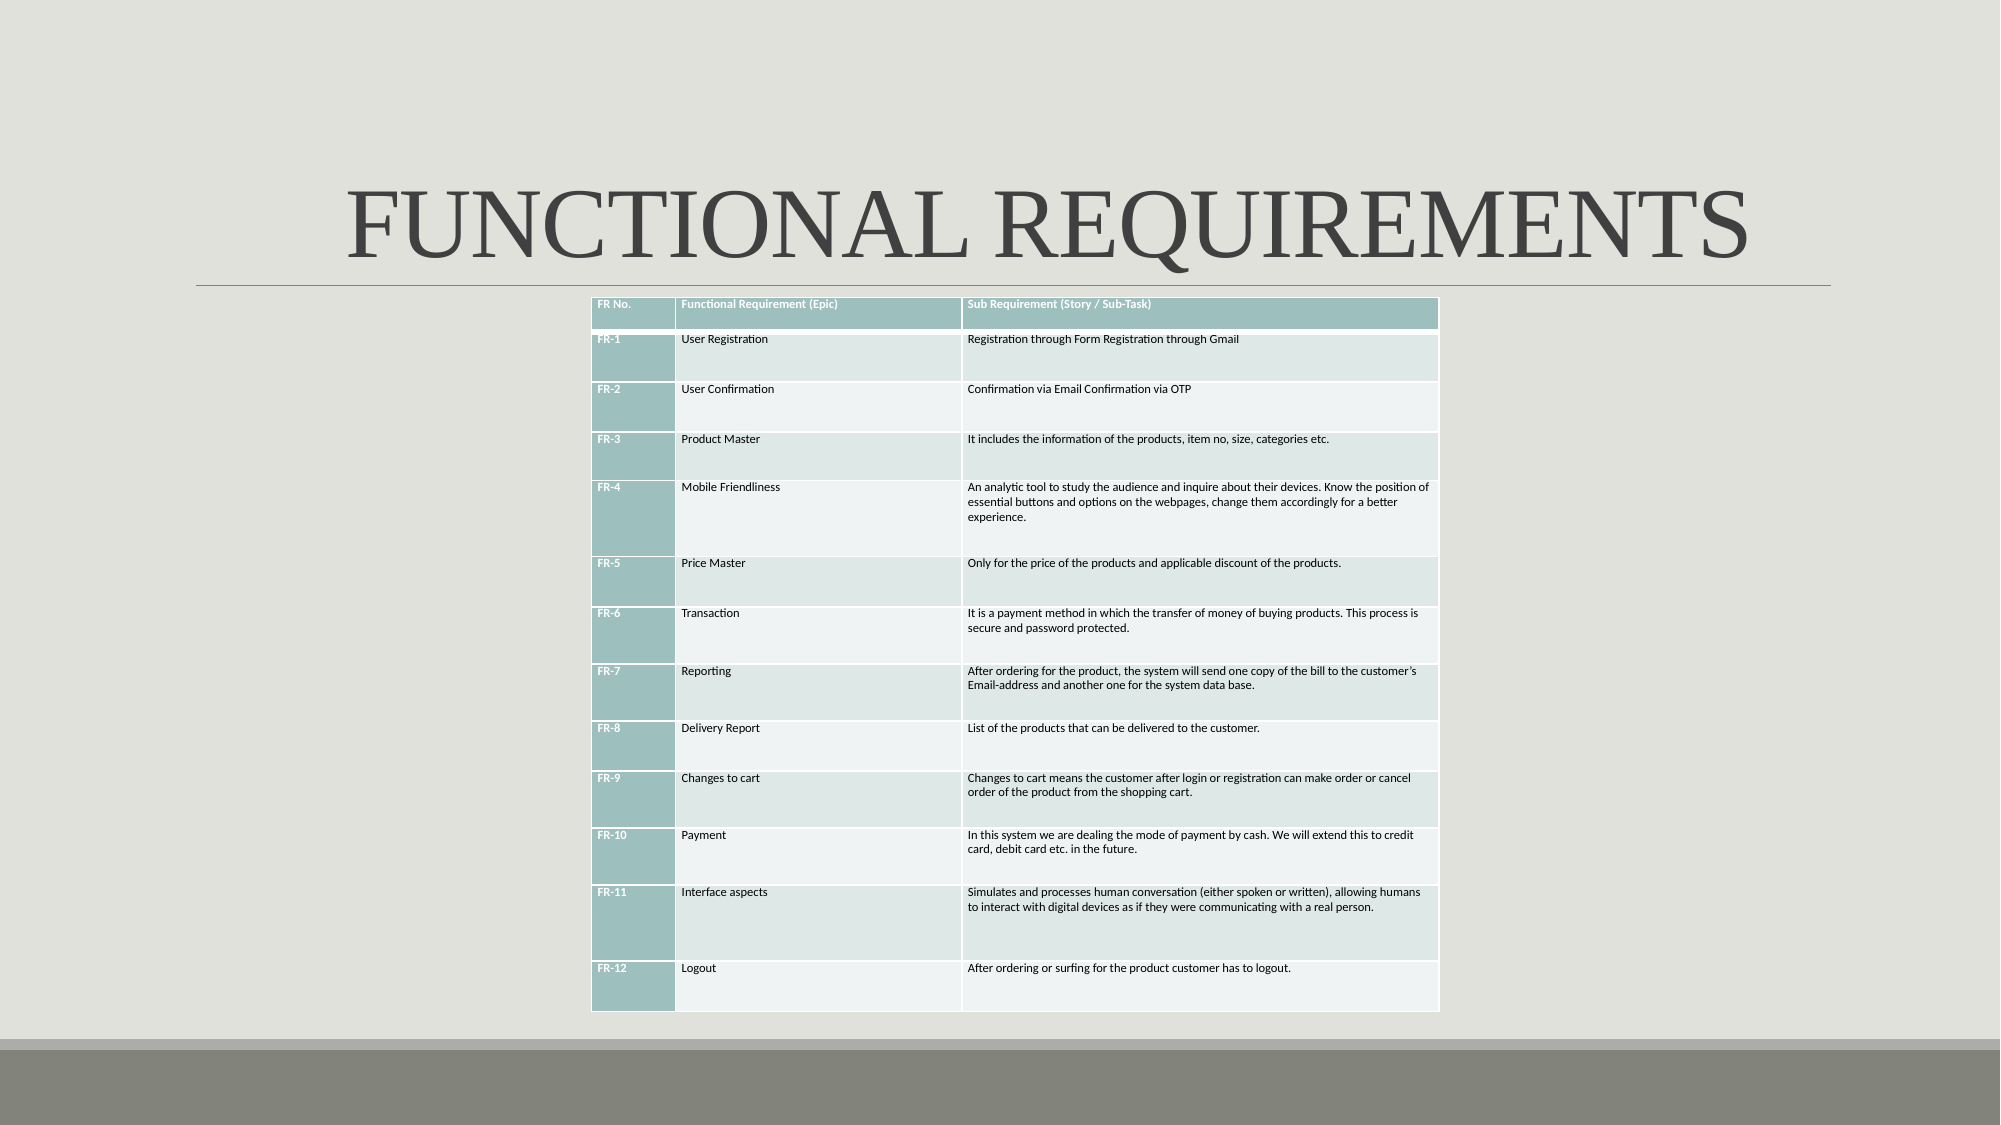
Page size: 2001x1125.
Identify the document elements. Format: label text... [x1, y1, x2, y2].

table_cell Confirmation via Email Confirmation via OTP [963, 383, 1438, 431]
table_header FR No. [592, 298, 675, 329]
table_cell Product Master [676, 433, 961, 480]
title FUNCTIONAL REQUIREMENTS [180, 47, 1830, 285]
table_cell It is a payment method in which the transfer of money of buying products. This process is secure and password protected. [963, 608, 1438, 663]
table_cell Transaction [676, 608, 961, 663]
table_cell Reporting [676, 665, 961, 720]
table_cell Changes to cart [676, 772, 961, 827]
table_cell Simulates and processes human conversation (either spoken or written), allowing humans to interact with digital devices as if they were communicating with a real person. [963, 886, 1438, 960]
table_cell After ordering or surfing for the product customer has to logout. [963, 962, 1438, 1011]
table_cell Payment [676, 829, 961, 884]
table_header Sub Requirement (Story / Sub-Task) [963, 298, 1438, 329]
table_cell Changes to cart means the customer after login or registration can make order or cancel order of the product from the shopping cart. [963, 772, 1438, 827]
table_cell Interface aspects [676, 886, 961, 960]
table_cell FR-8 [592, 722, 675, 770]
table_cell Registration through Form Registration through Gmail [963, 335, 1438, 381]
table_cell User Registration [676, 335, 961, 381]
table_cell User Confirmation [676, 383, 961, 431]
table_cell It includes the information of the products, item no, size, categories etc. [963, 433, 1438, 480]
table_cell FR-2 [592, 383, 675, 431]
table_cell FR-6 [592, 608, 675, 663]
table_cell FR-12 [592, 962, 675, 1011]
table_cell FR-9 [592, 772, 675, 827]
table_cell An analytic tool to study the audience and inquire about their devices. Know the position of essential buttons and options on the webpages, change them accordingly for a better experience. [963, 481, 1438, 556]
table_cell FR-5 [592, 557, 675, 606]
table_cell List of the products that can be delivered to the customer. [963, 722, 1438, 770]
table_header Functional Requirement (Epic) [676, 298, 961, 329]
table_cell FR-10 [592, 829, 675, 884]
table_cell Mobile Friendliness [676, 481, 961, 556]
table_cell Only for the price of the products and applicable discount of the products. [963, 557, 1438, 606]
table_cell FR-4 [592, 481, 675, 556]
table_cell FR-11 [592, 886, 675, 960]
table_cell In this system we are dealing the mode of payment by cash. We will extend this to credit card, debit card etc. in the future. [963, 829, 1438, 884]
table_cell Delivery Report [676, 722, 961, 770]
table_cell After ordering for the product, the system will send one copy of the bill to the customer’s Email-address and another one for the system data base. [963, 665, 1438, 720]
table_cell FR-1 [592, 335, 675, 381]
table_cell Logout [676, 962, 961, 1011]
table_cell FR-7 [592, 665, 675, 720]
table_cell FR-3 [592, 433, 675, 480]
table_cell Price Master [676, 557, 961, 606]
